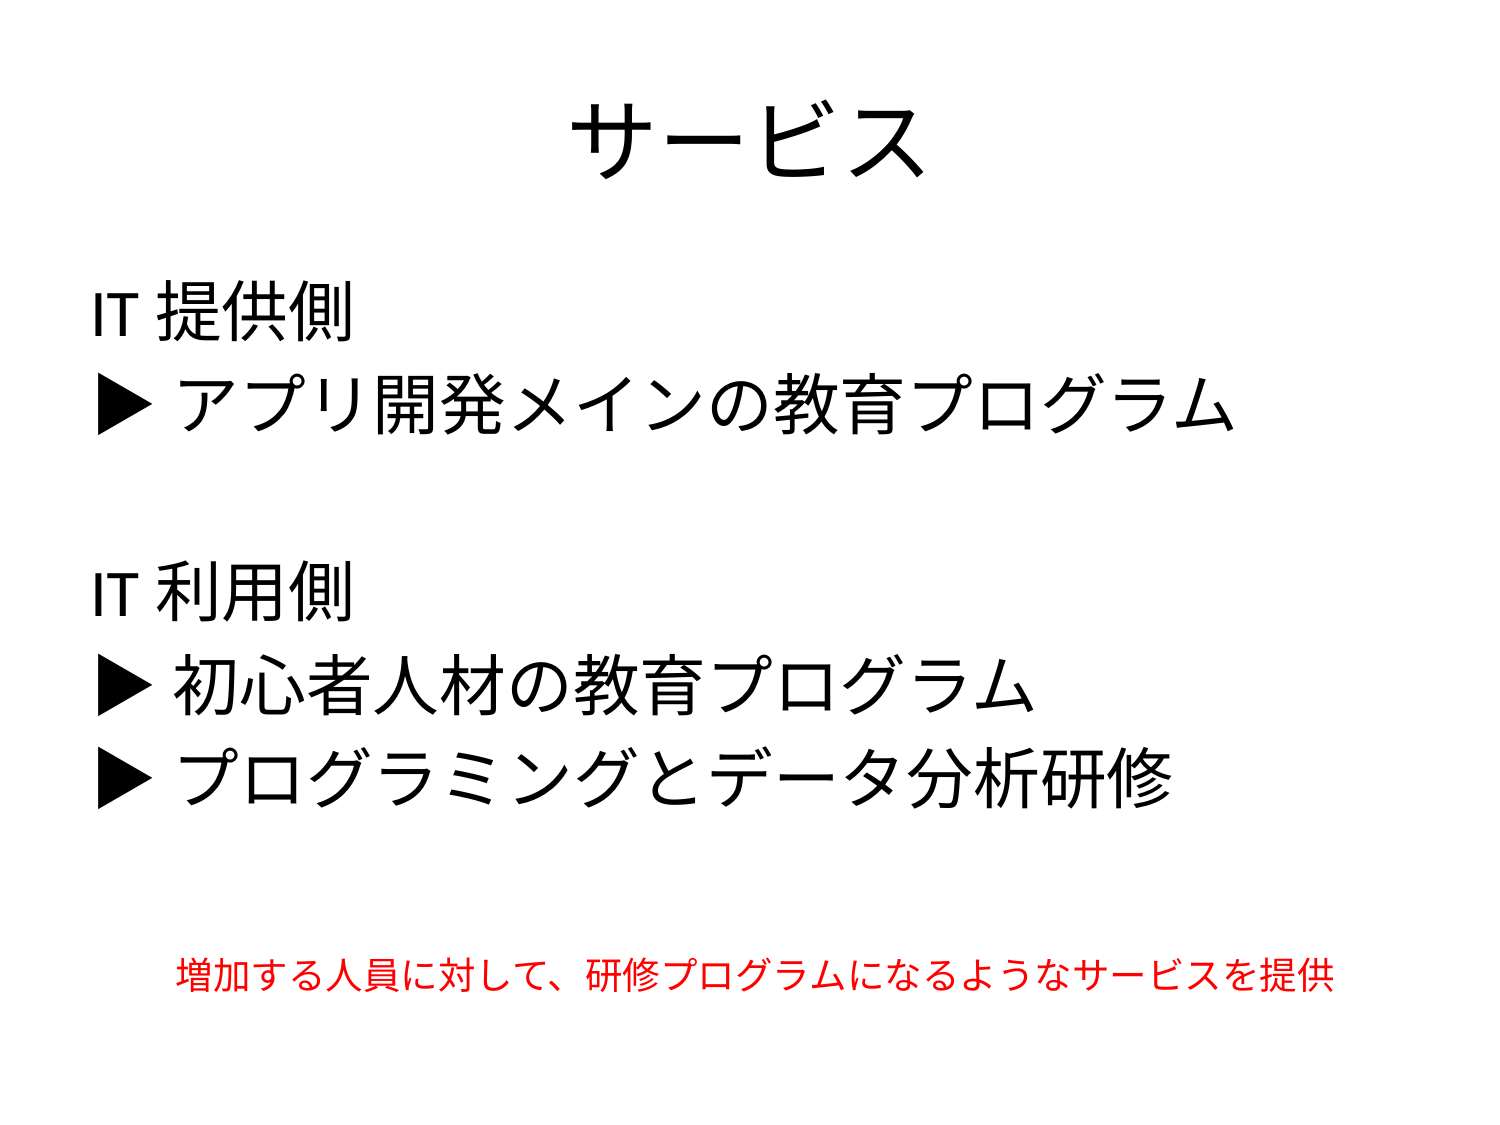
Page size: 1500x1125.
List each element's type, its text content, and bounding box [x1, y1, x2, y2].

list IT提供側 ▶︎アプリ開発メインの教育プログラム IT利用側 ▶︎初心者人材の教育プログラム ▶︎プログラミングとデータ分析研修 [75, 262, 1425, 1005]
text_box 増加する人員に対して、研修プログラムになるようなサービスを提供 [161, 944, 1350, 1004]
title サービス [75, 45, 1425, 233]
